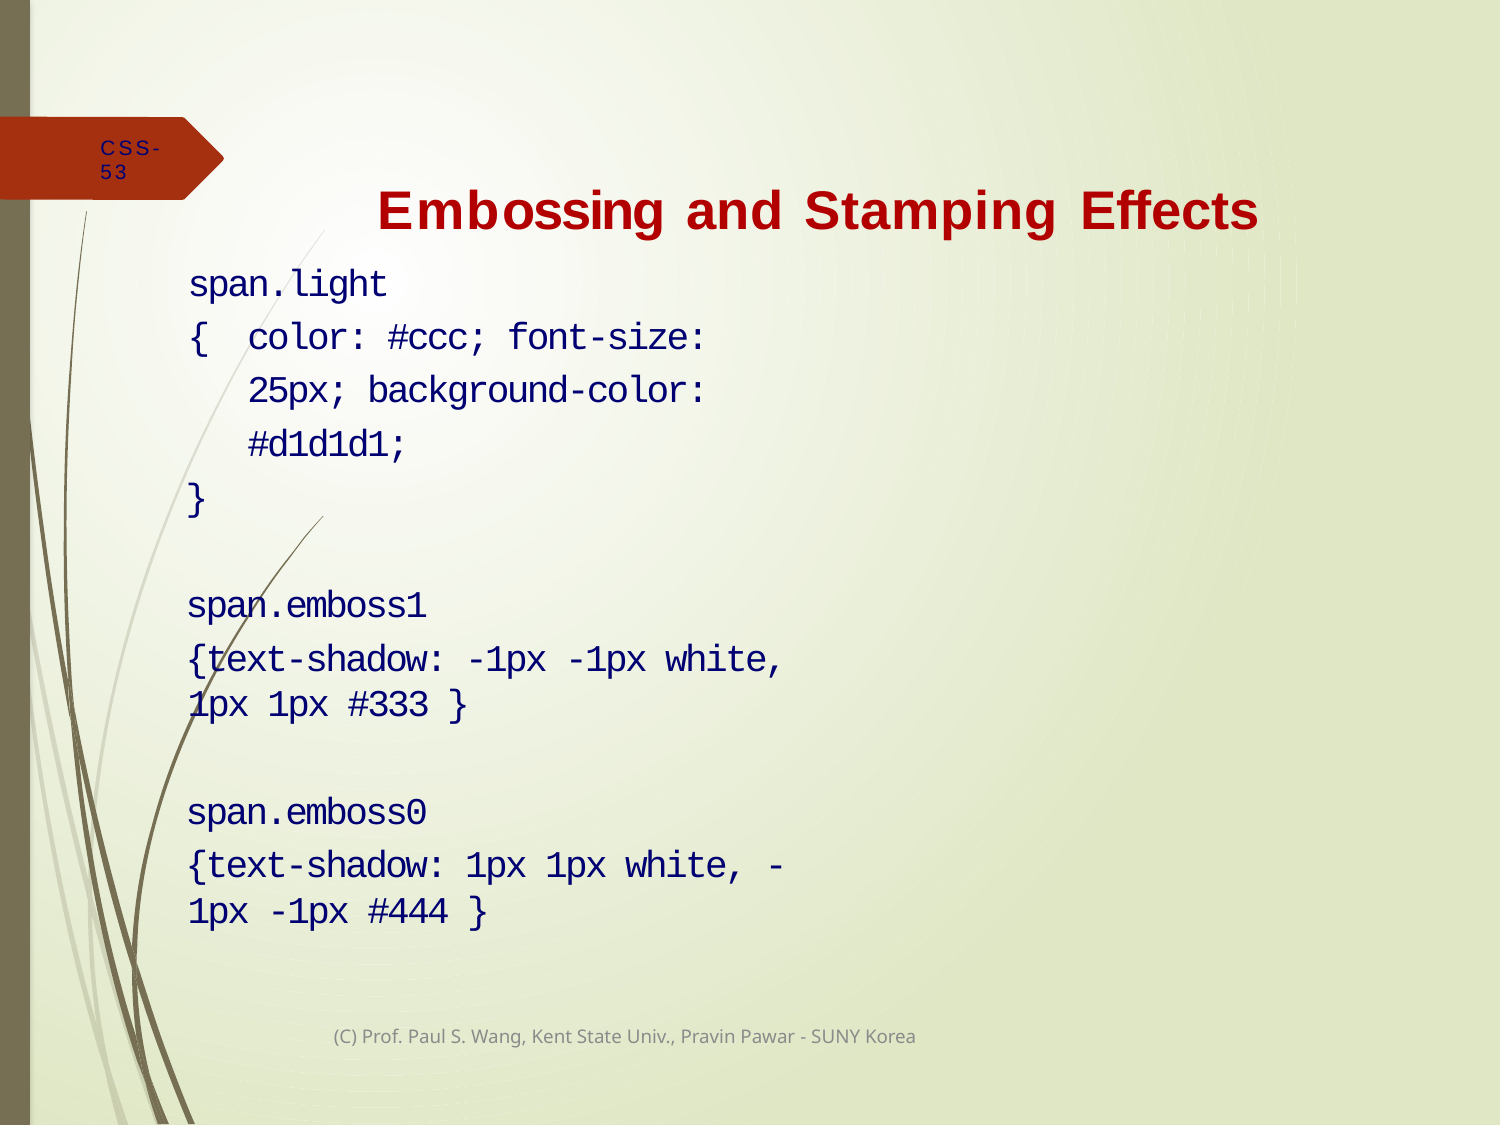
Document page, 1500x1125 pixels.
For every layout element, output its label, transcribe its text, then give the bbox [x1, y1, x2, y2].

slide_number CSS-53 [83, 129, 180, 190]
footer (C) Prof. Paul S. Wang, Kent State Univ., Pravin Pawar - SUNY Korea [318, 1006, 1257, 1067]
text_box span.light { color: #ccc; font-size: 25px; background-color: #d1d1d1; } span.emboss1 {text-shadow: -1px -1px white, 1px 1px #333 } span.emboss0 {text-shadow: 1px 1px white, -1px -1px #444 } [185, 258, 1087, 792]
title Embossing and Stamping Effects [319, 102, 1400, 313]
